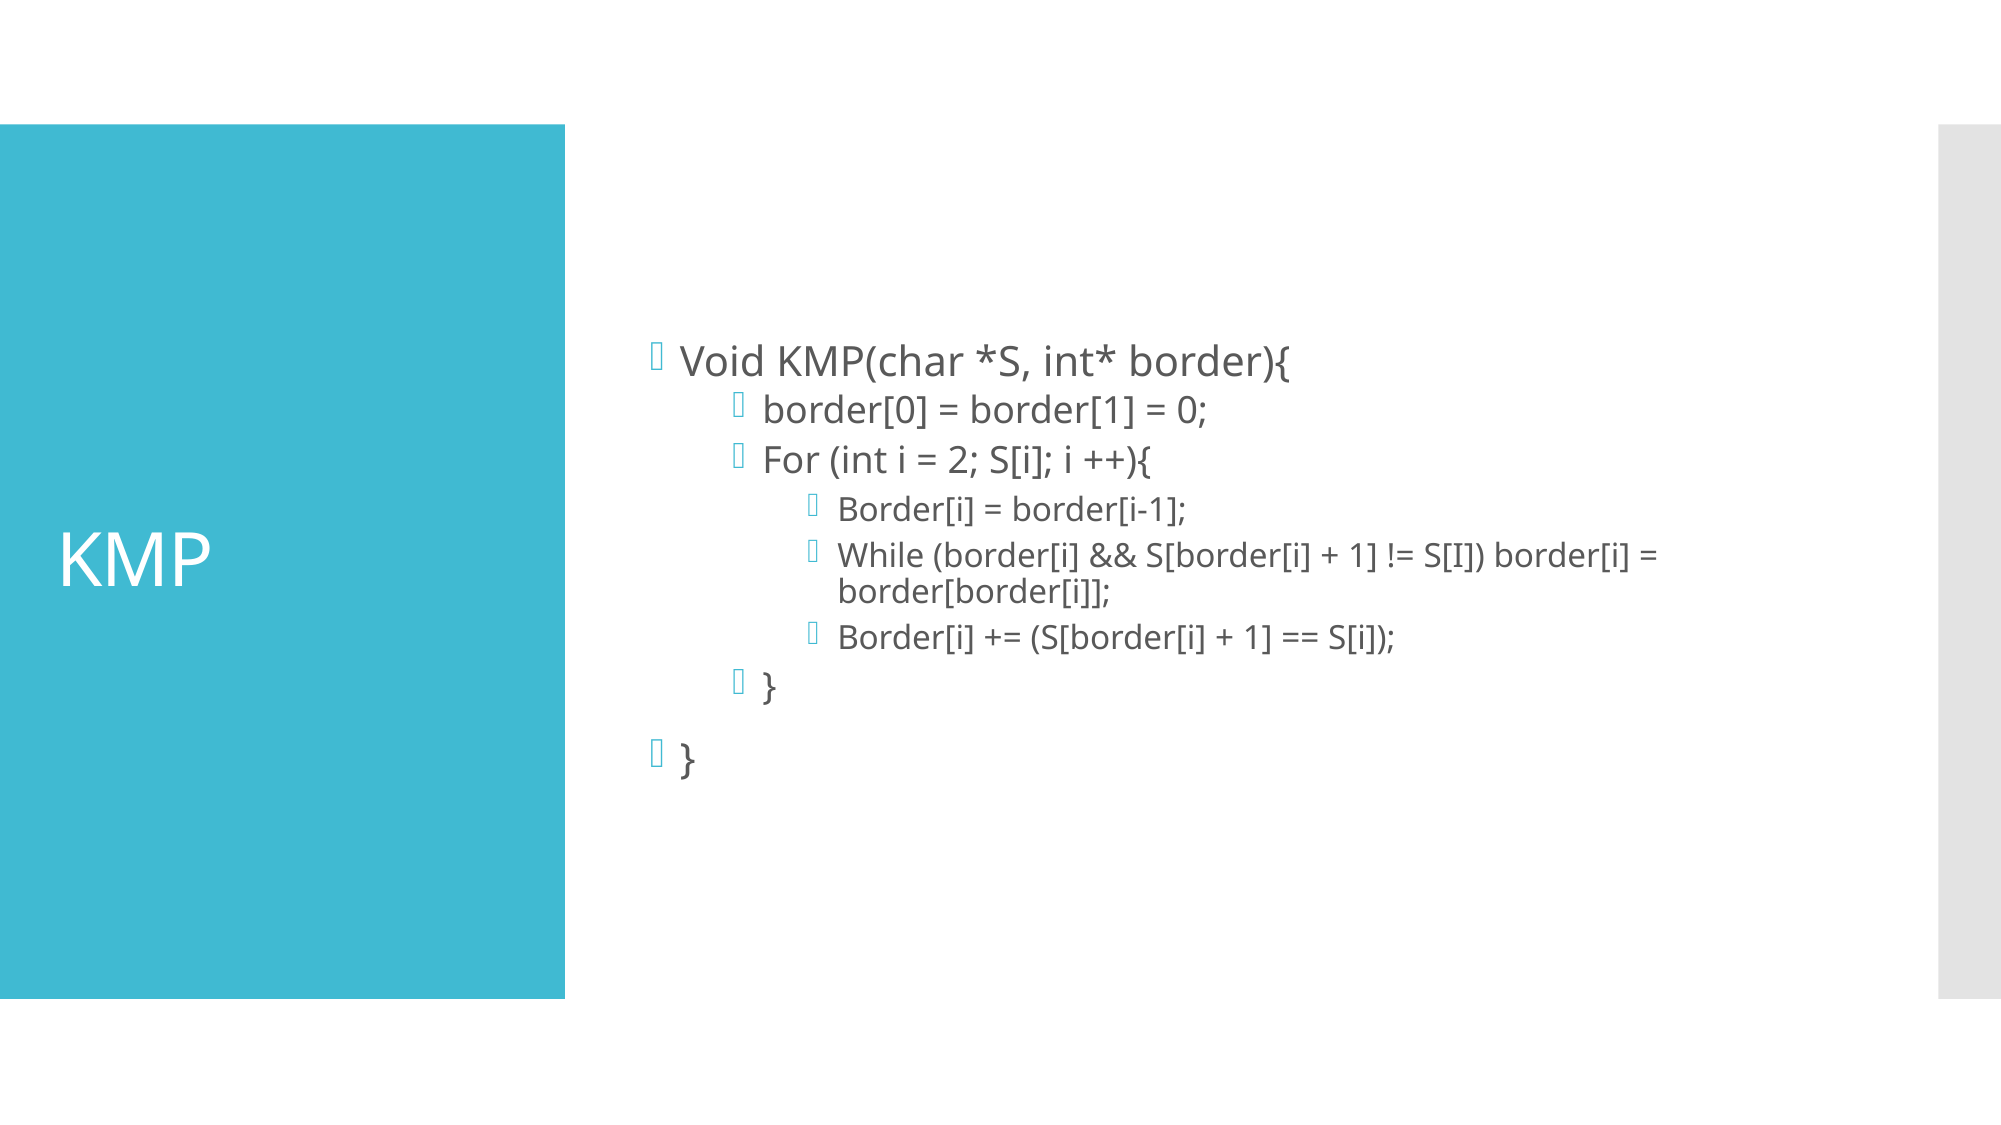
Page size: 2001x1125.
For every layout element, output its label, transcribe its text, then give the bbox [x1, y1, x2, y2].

list Void KMP(char *S, int* border){ border[0] = border[1] = 0; For (int i = 2; S[i]; i ++){ Border[i] = border[i-1]; While (border[i] && S[border[i] + 1] != S[I]) border[i] = border[border[i]]; Border[i] += (S[border[i] + 1] == S[i]); } } [634, 141, 1835, 982]
title KMP [41, 184, 525, 940]
